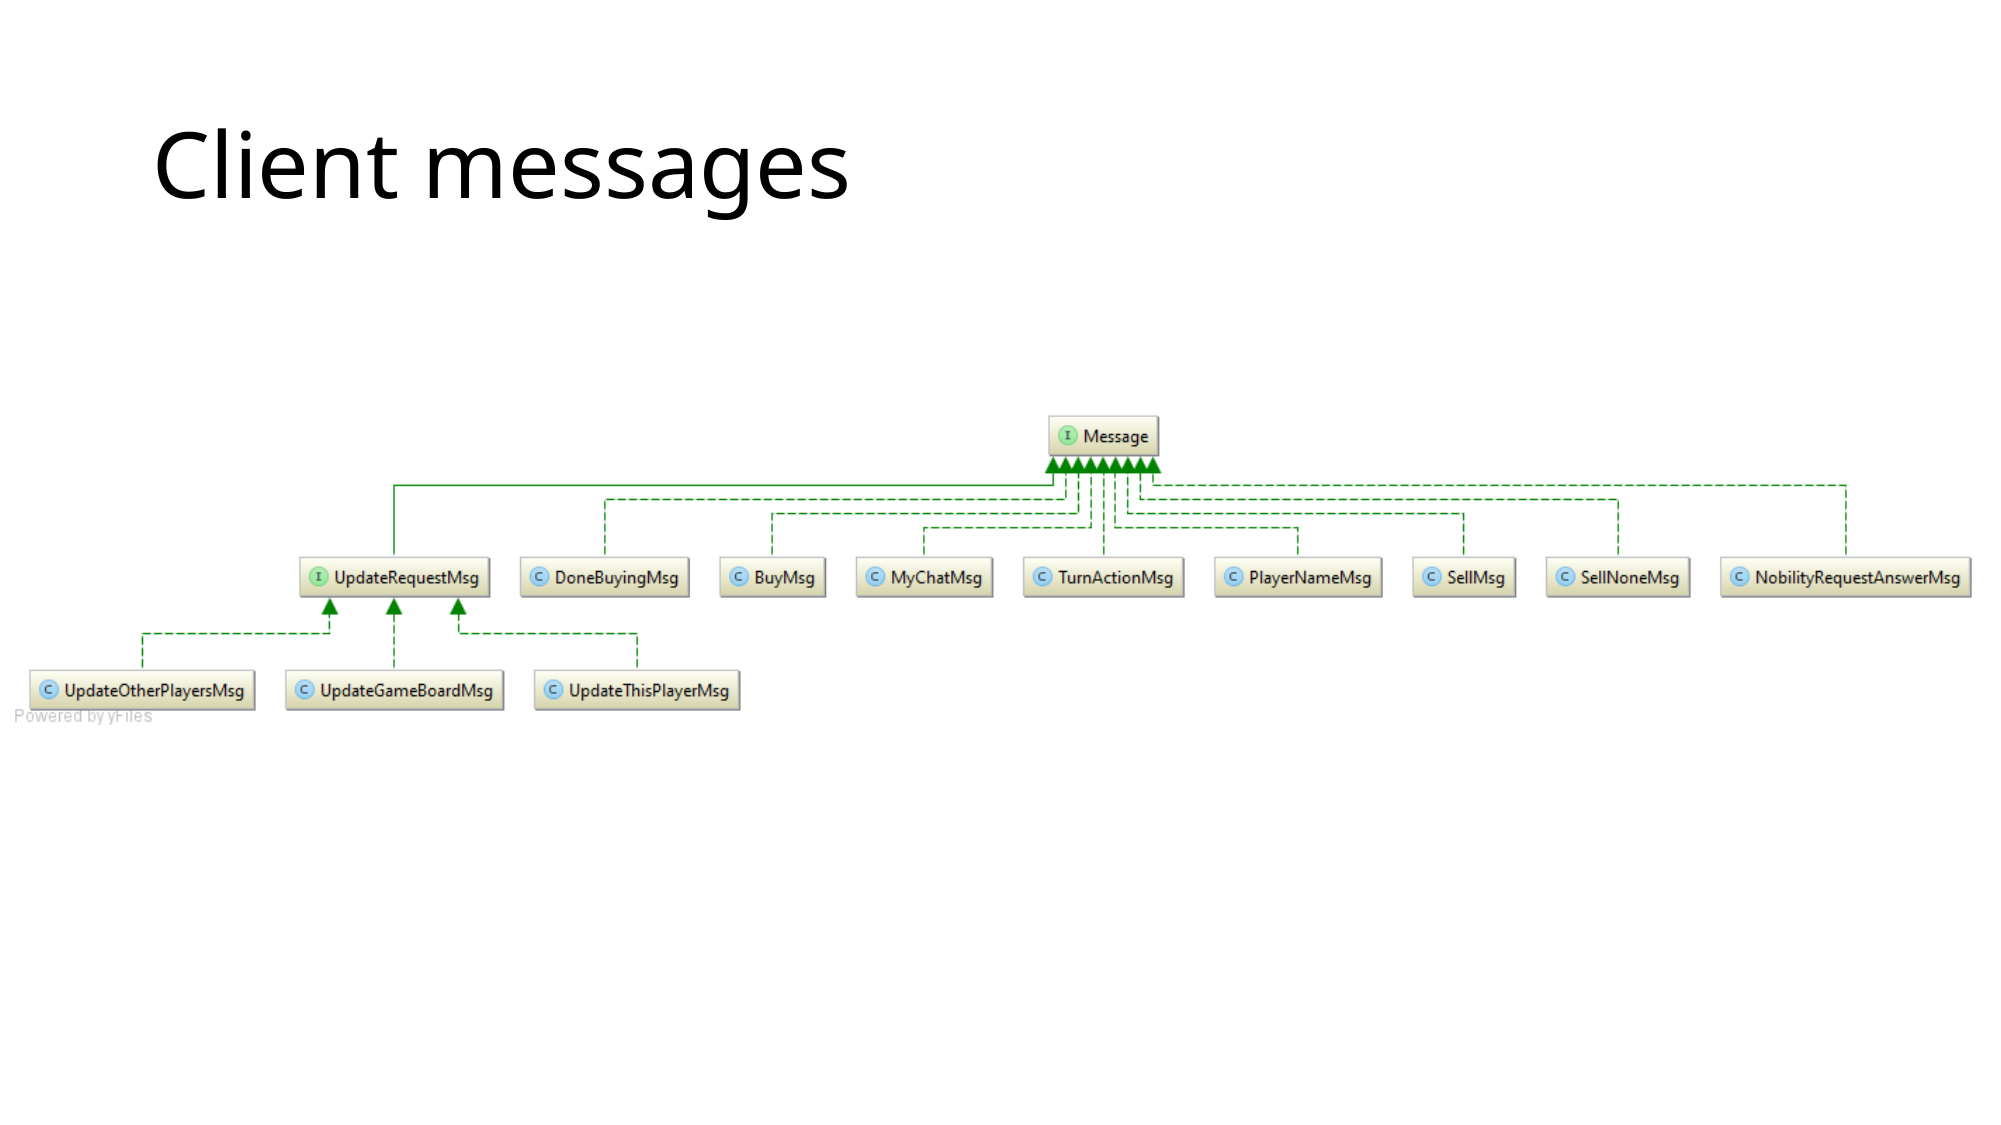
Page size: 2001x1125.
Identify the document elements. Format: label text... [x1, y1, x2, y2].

picture [0, 386, 2000, 739]
title Client messages [137, 59, 1863, 278]
